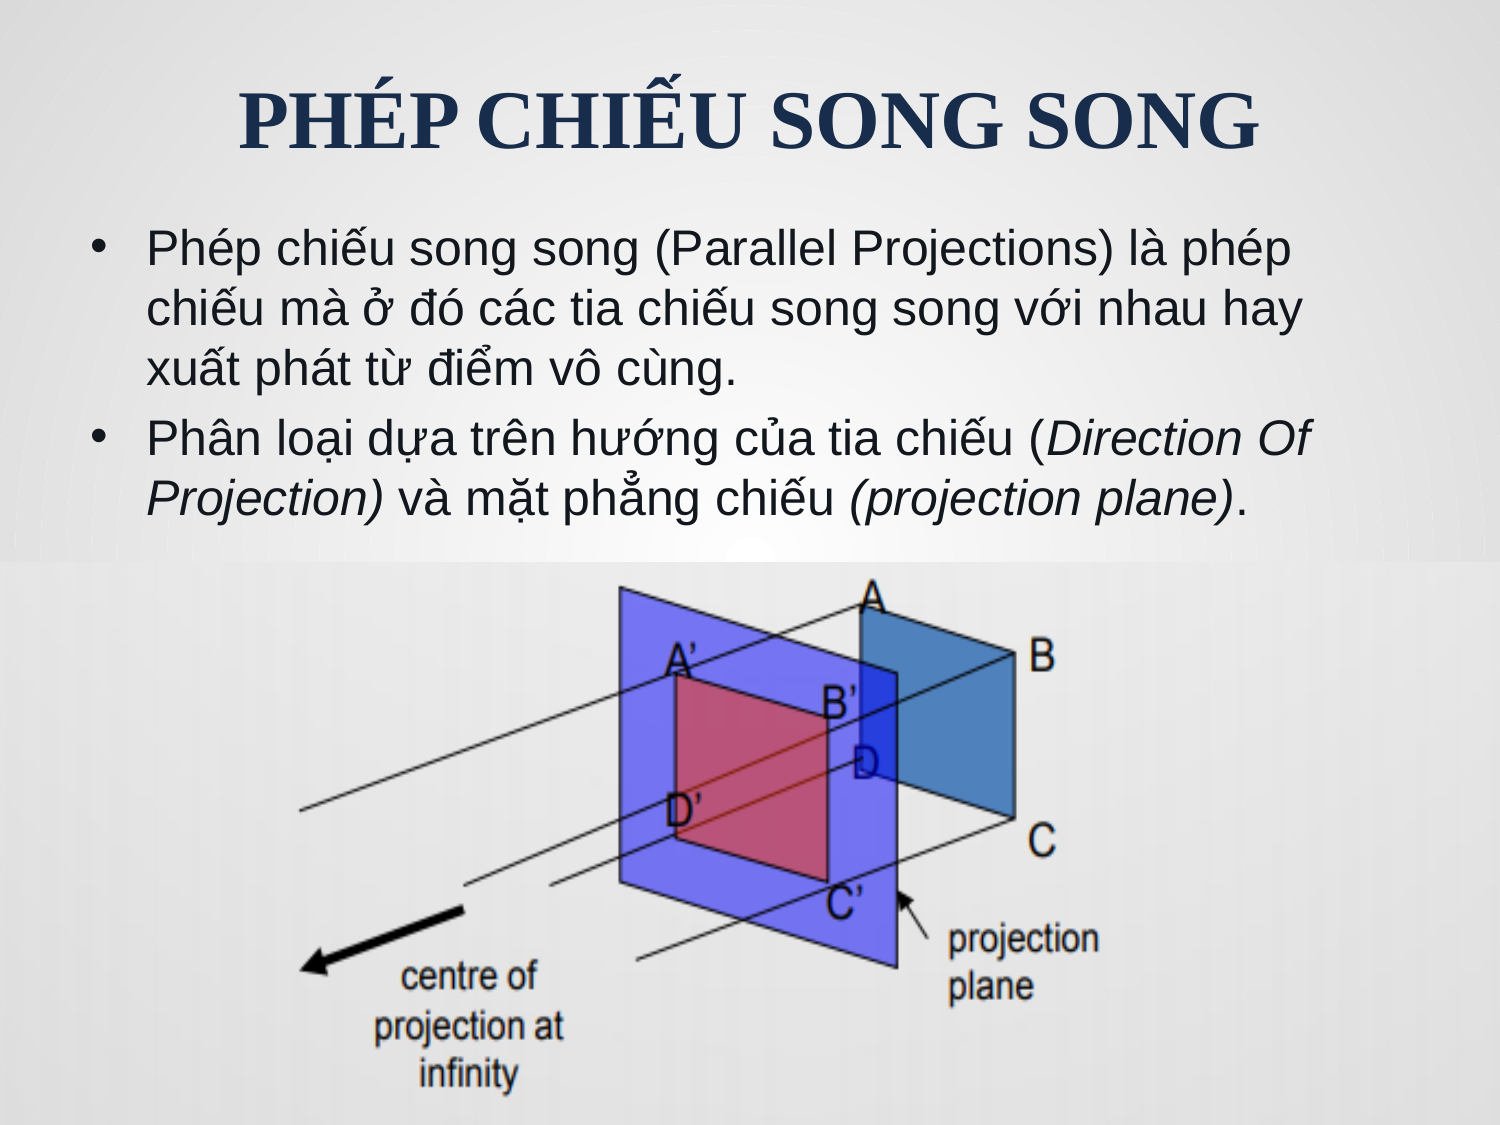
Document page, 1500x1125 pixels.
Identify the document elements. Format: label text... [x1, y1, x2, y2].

picture [0, 562, 1500, 1125]
list Phép chiếu song song (Parallel Projections) là phép chiếu mà ở đó các tia chiếu song song với nhau hay xuất phát từ điểm vô cùng. Phân loại dựa trên hướng của tia chiếu (Direction Of Projection) và mặt phẳng chiếu (projection plane). [75, 208, 1425, 560]
title PHÉP CHIẾU SONG SONG [75, 0, 1425, 173]
